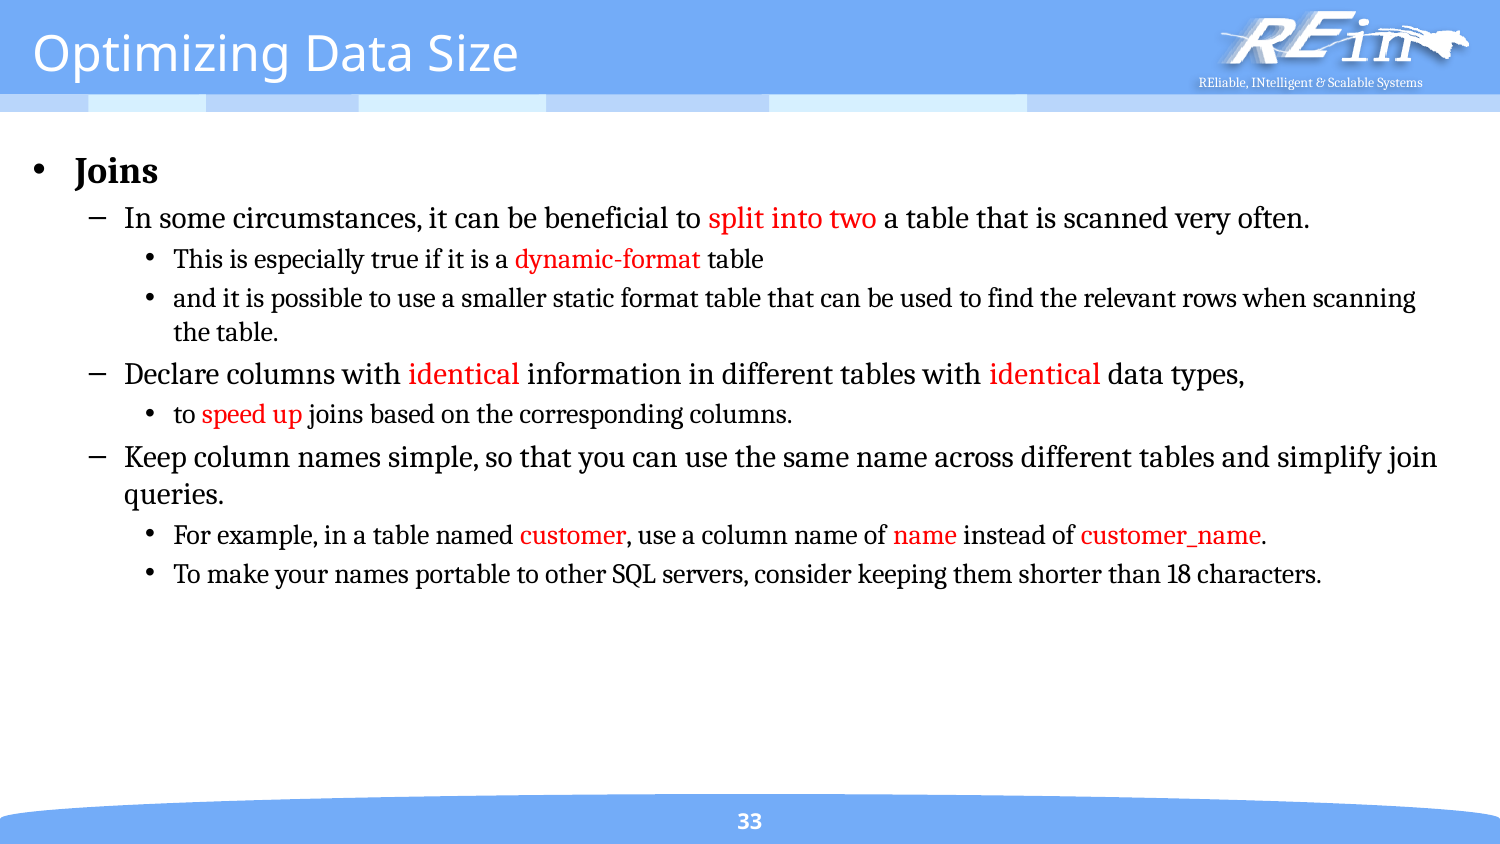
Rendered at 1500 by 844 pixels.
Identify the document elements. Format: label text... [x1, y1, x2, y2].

title Optimizing Data Size [17, 17, 1136, 86]
list Joins In some circumstances, it can be beneficial to split into two a table that is scanned very often. This is especially true if it is a dynamic-format table and it is possible to use a smaller static format table that can be used to find the relevant rows when scanning the table. Declare columns with identical information in different tables with identical data types, to speed up joins based on the corresponding columns. Keep column names simple, so that you can use the same name across different tables and simplify join queries. For example, in a table named customer, use a column name of name instead of customer_name. To make your names portable to other SQL servers, consider keeping them shorter than 18 characters. [17, 138, 1459, 786]
slide_number 33 [667, 802, 833, 842]
